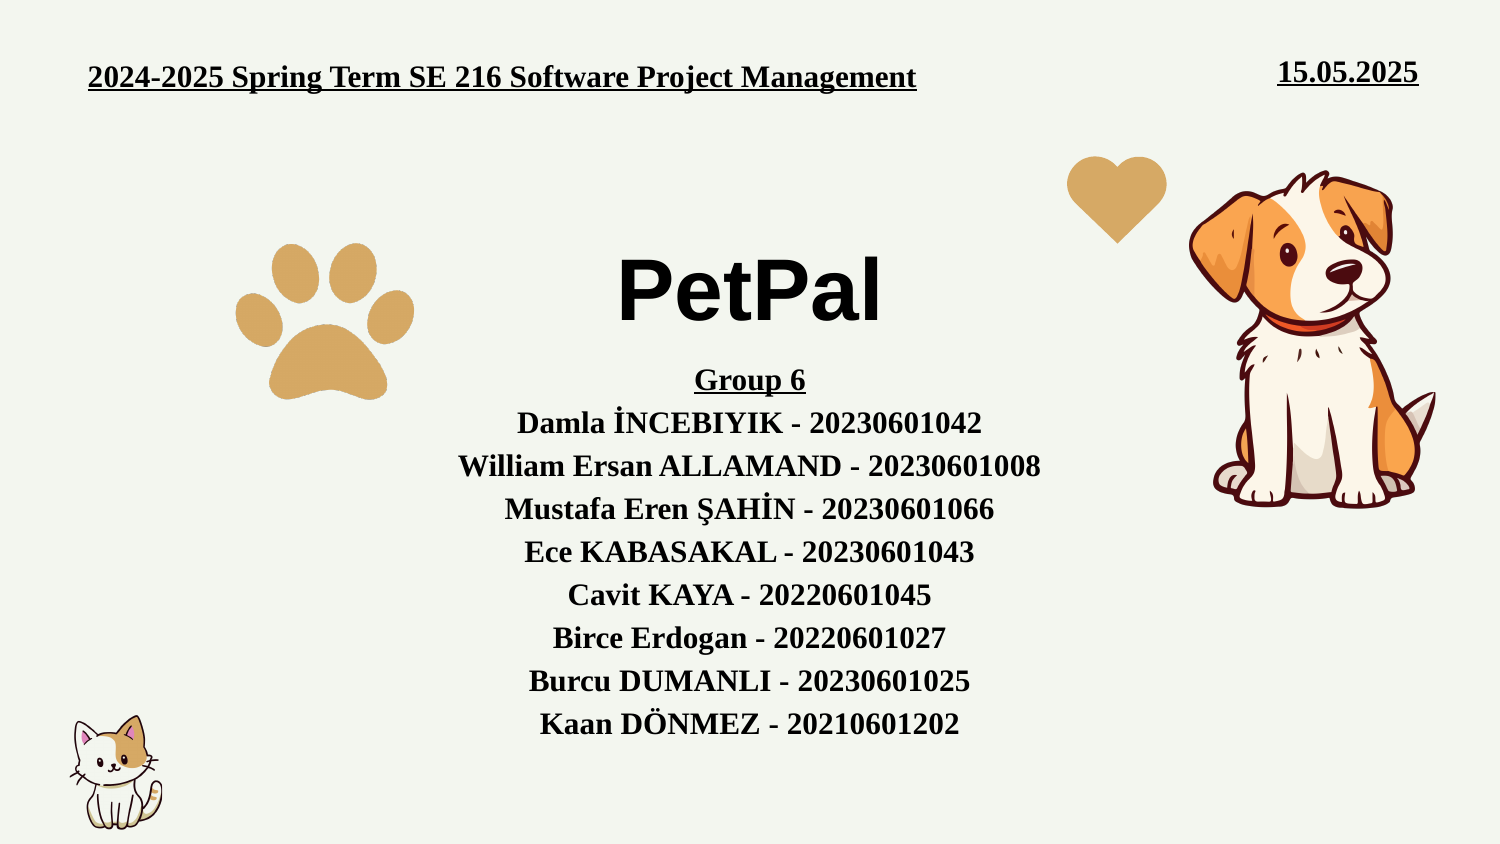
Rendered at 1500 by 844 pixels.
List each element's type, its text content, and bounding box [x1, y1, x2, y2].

text_box [1187, 170, 1436, 509]
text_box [1062, 155, 1168, 244]
text_box Group 6 Damla İNCEBIYIK - 20230601042 William Ersan ALLAMAND - 20230601008 Mustafa Eren ŞAHİN - 20230601066 Ece KABASAKAL - 20230601043 Cavit KAYA - 20220601045 Birce Erdogan - 20220601027 Burcu DUMANLI - 20230601025 Kaan DÖNMEZ - 20210601202 [379, 301, 1121, 844]
text_box [231, 243, 415, 401]
text_box 2024-2025 Spring Term SE 216 Software Project Management [60, 35, 946, 199]
text_box [69, 715, 163, 830]
text_box 15.05.2025 [1262, 0, 1489, 169]
text_box PetPal [491, 175, 1009, 353]
